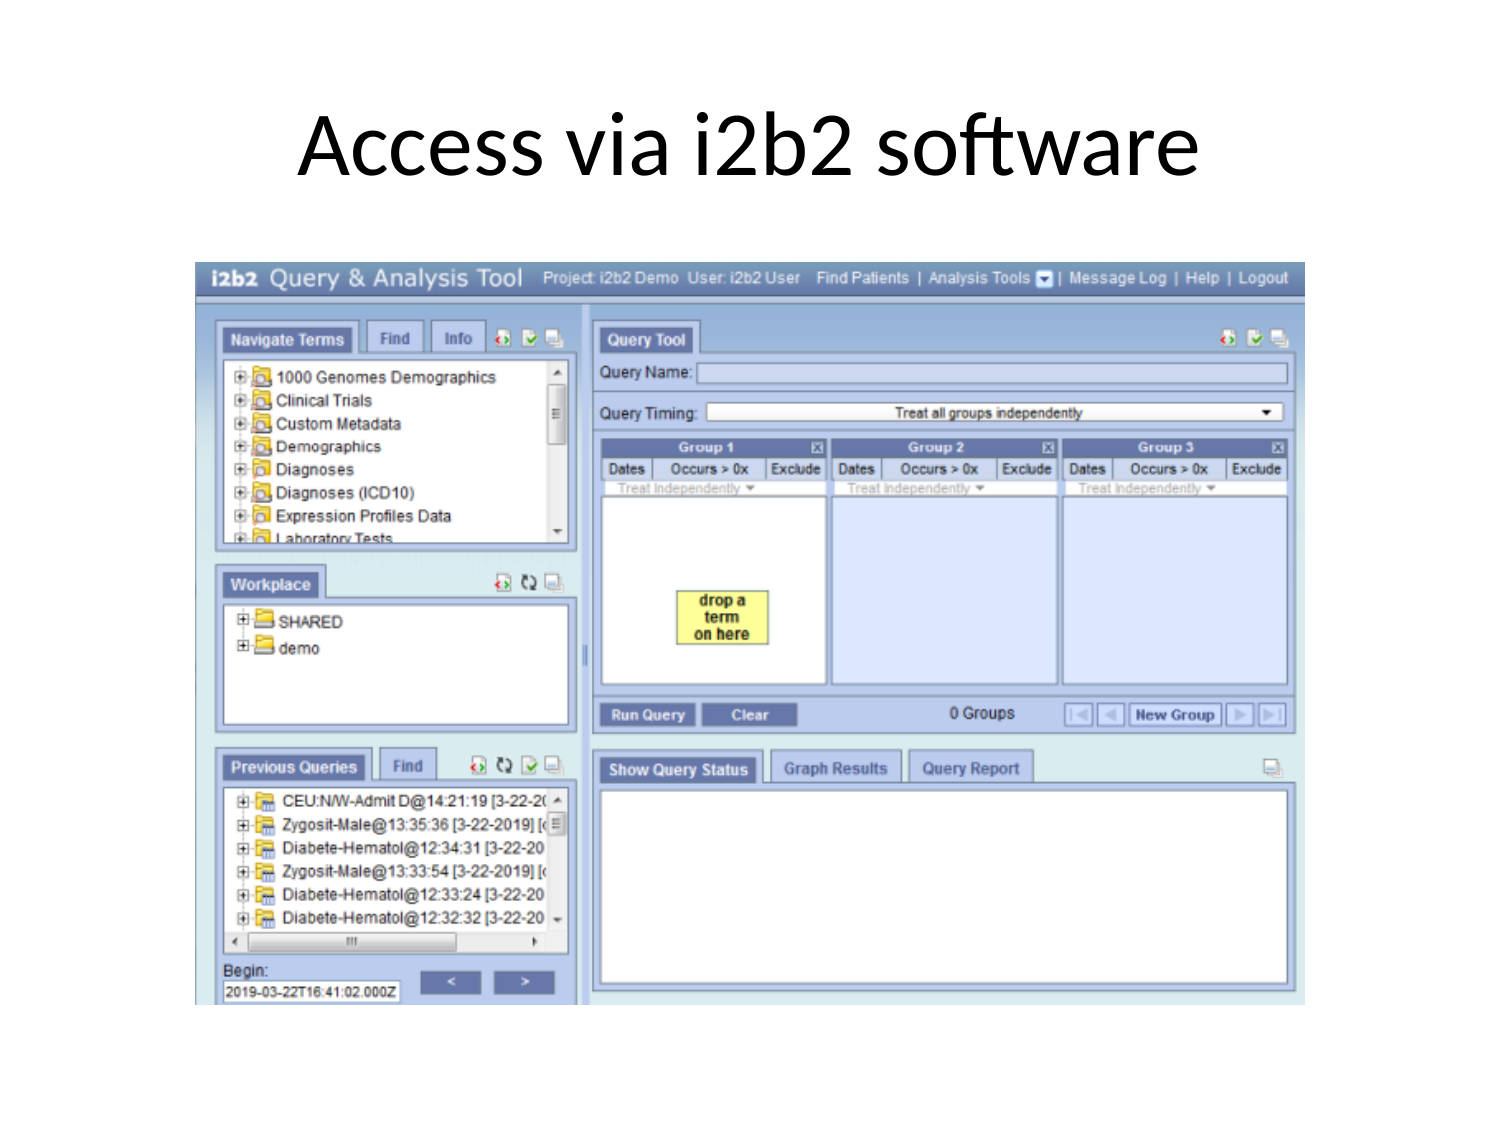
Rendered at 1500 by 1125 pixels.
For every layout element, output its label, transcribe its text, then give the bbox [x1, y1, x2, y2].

title Access via i2b2 software [75, 45, 1425, 233]
picture [195, 262, 1305, 1005]
